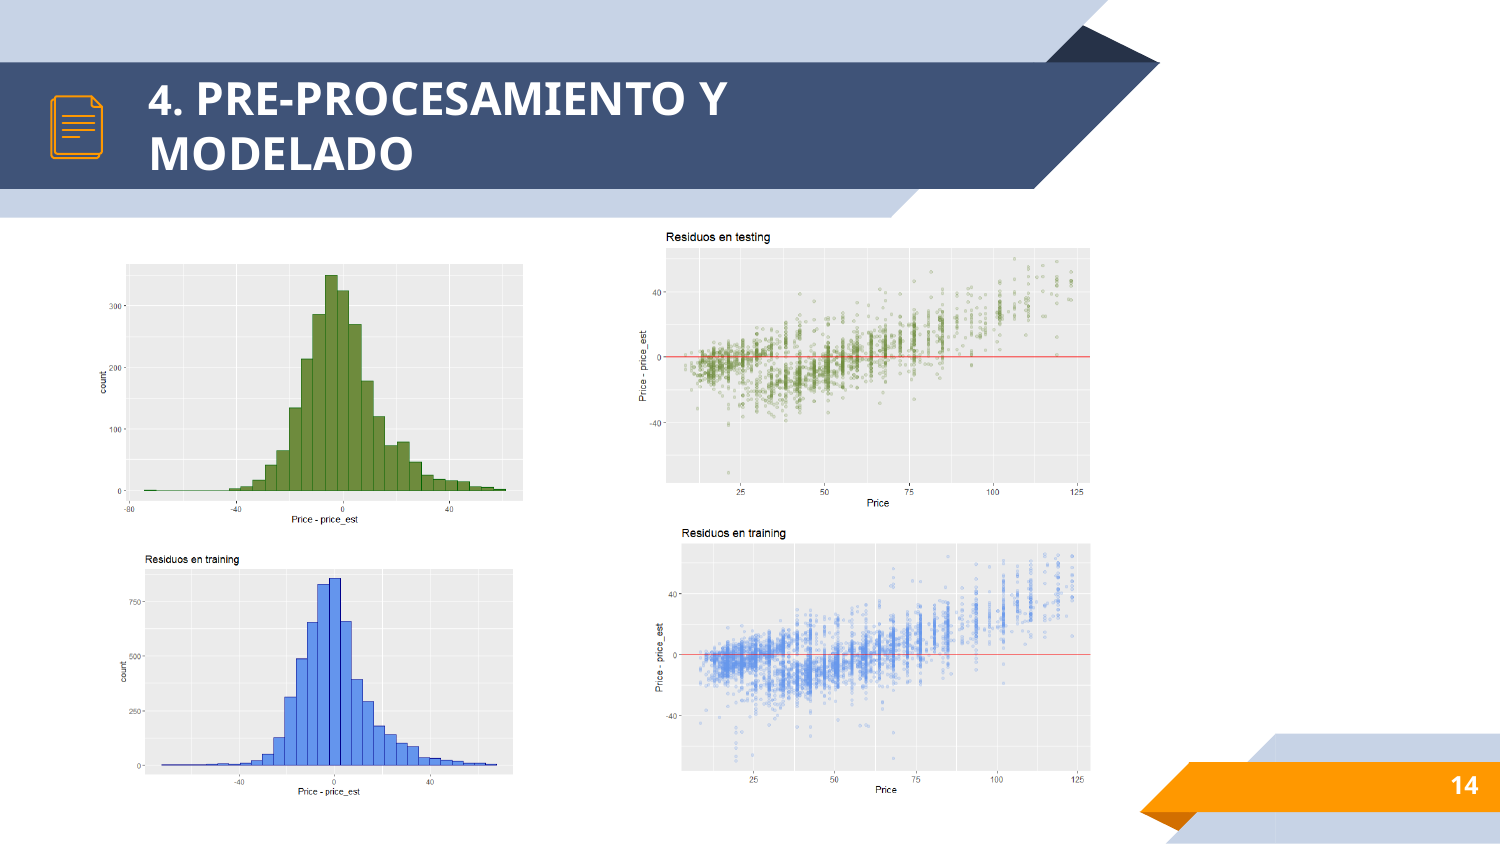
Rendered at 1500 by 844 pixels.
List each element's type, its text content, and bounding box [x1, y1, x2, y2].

title 4. PRE-PROCESAMIENTO Y MODELADO [133, 89, 997, 216]
picture [93, 258, 534, 531]
slide_number ‹#› [1249, 760, 1494, 813]
picture [113, 549, 524, 800]
picture [630, 227, 1101, 511]
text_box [50, 96, 103, 159]
picture [645, 522, 1107, 800]
